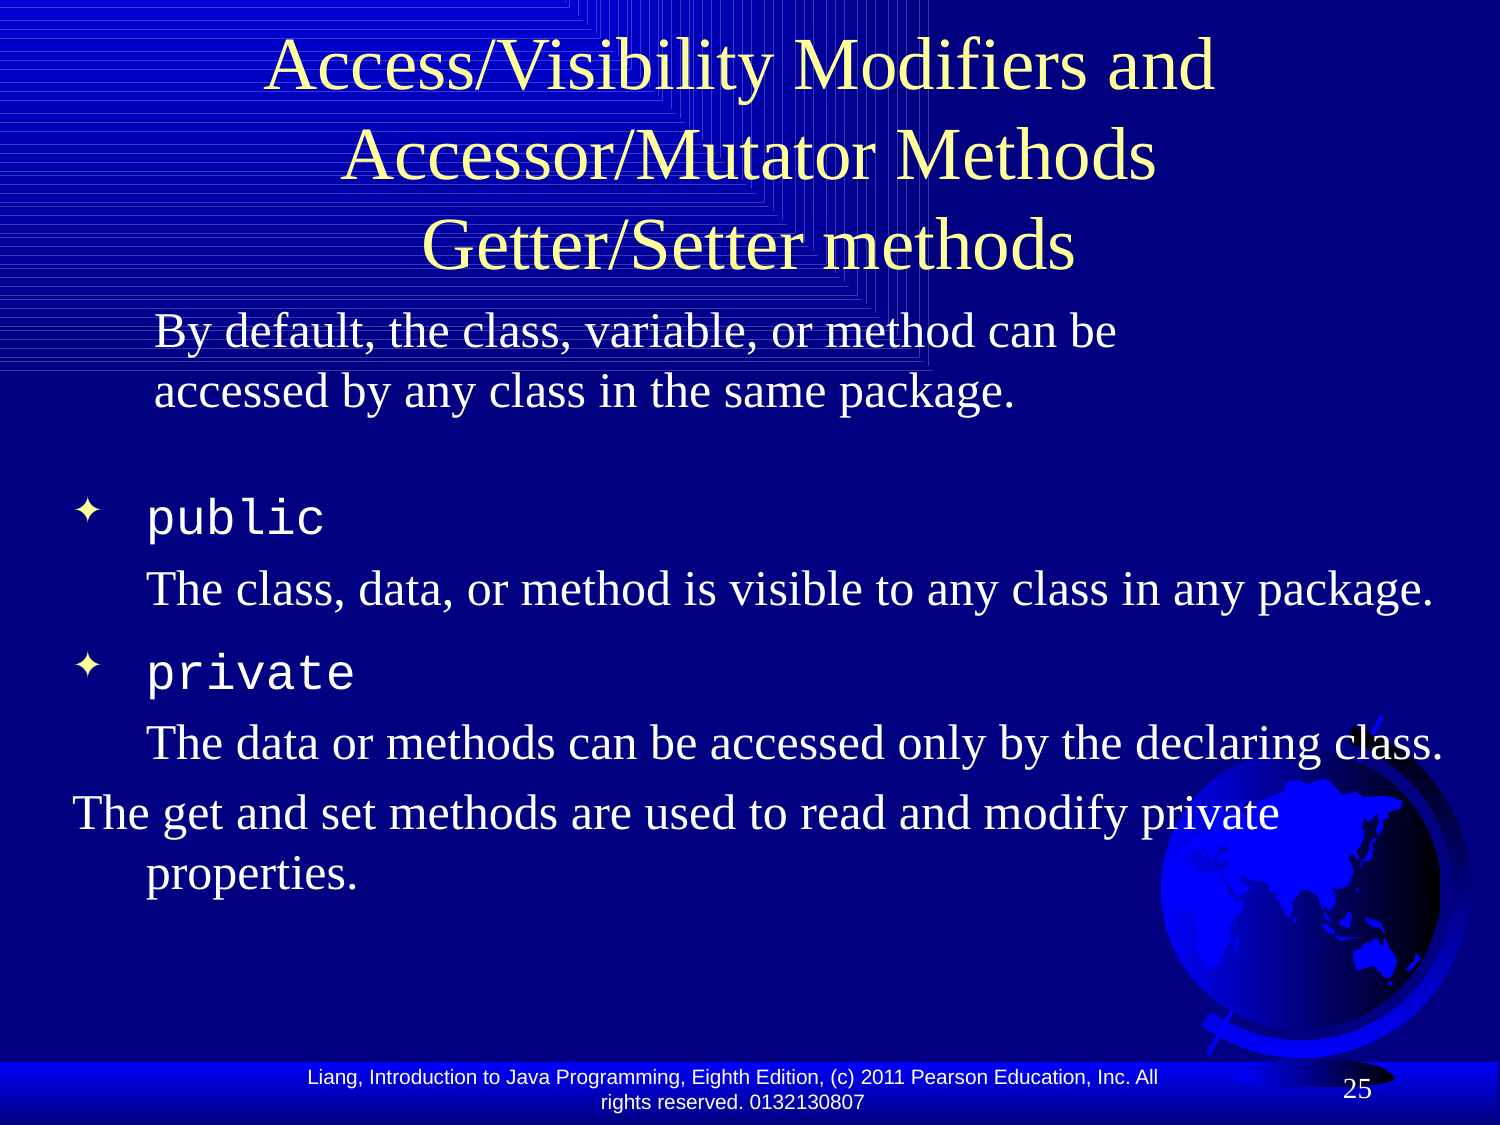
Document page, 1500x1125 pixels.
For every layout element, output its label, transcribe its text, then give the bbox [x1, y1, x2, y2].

list By default, the class, variable, or method can be accessed by any class in the same package. [138, 289, 1427, 477]
title Access/Visibility Modifiers and Accessor/Mutator Methods Getter/Setter methods [112, 32, 1387, 267]
slide_number 25 [1074, 1049, 1388, 1125]
text_box public The class, data, or method is visible to any class in any package. private The data or methods can be accessed only by the declaring class. The get and set methods are used to read and modify private properties. [56, 477, 1482, 972]
